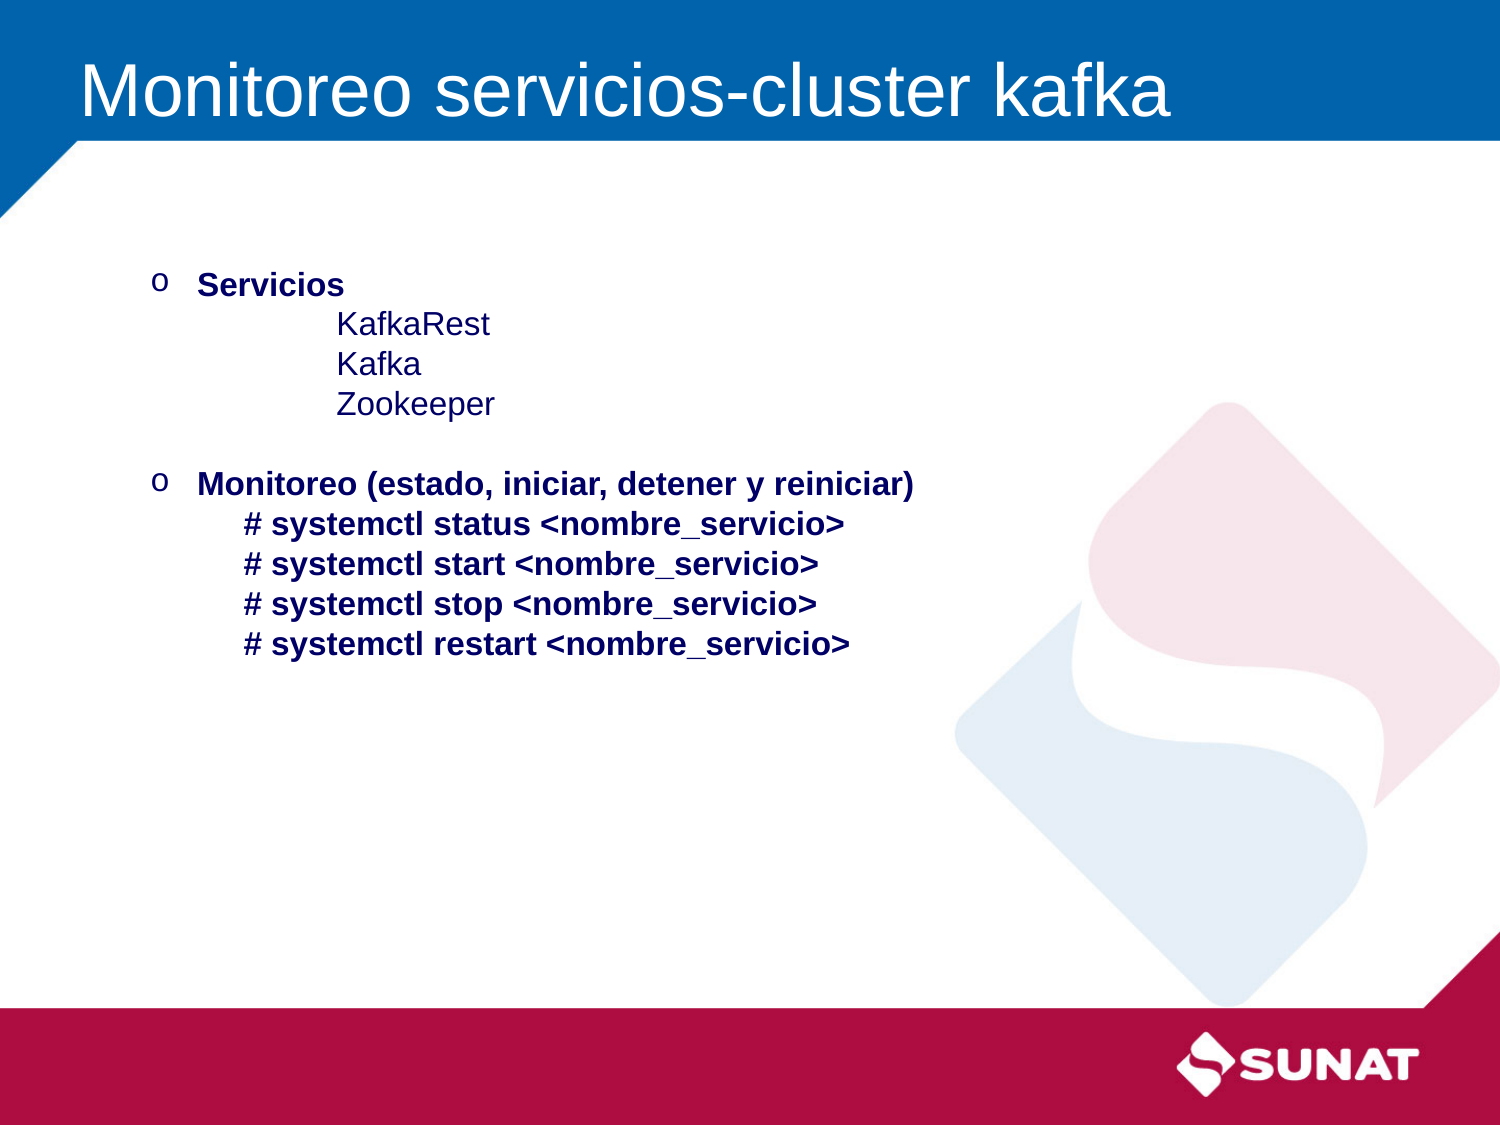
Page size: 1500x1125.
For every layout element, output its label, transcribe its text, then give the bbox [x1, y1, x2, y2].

title Monitoreo servicios-cluster kafka [64, 0, 1447, 173]
text_box Servicios KafkaRest Kafka Zookeeper Monitoreo (estado, iniciar, detener y reiniciar) # systemctl status <nombre_servicio> # systemctl start <nombre_servicio> # systemctl stop <nombre_servicio> # systemctl restart <nombre_servicio> [60, 255, 1466, 750]
picture [0, 0, 1500, 1125]
